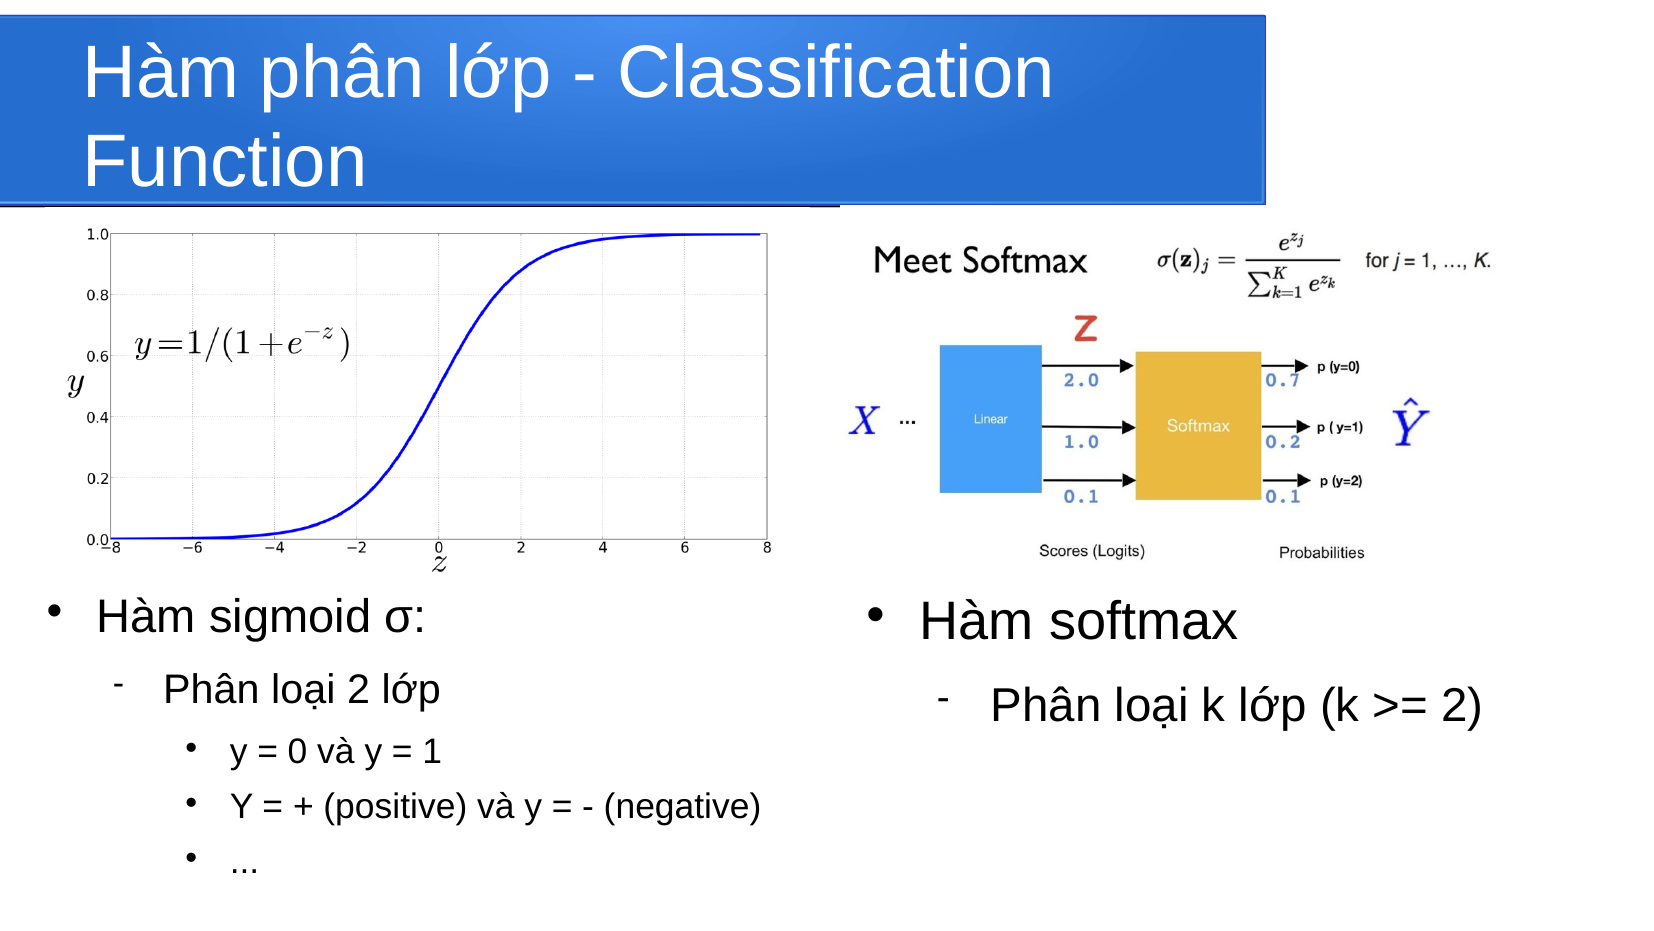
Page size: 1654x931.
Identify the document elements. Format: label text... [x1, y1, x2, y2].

text_box Hàm sigmoid σ: Phân loại 2 lớp y = 0 và y = 1 Y = + (positive) và y = - (negative) ... [29, 584, 810, 885]
text_box Hàm phân lớp - Classification Function [82, 29, 1235, 196]
text_box Hàm softmax Phân loại k lớp (k >= 2) [848, 584, 1575, 900]
picture [0, 13, 1516, 586]
